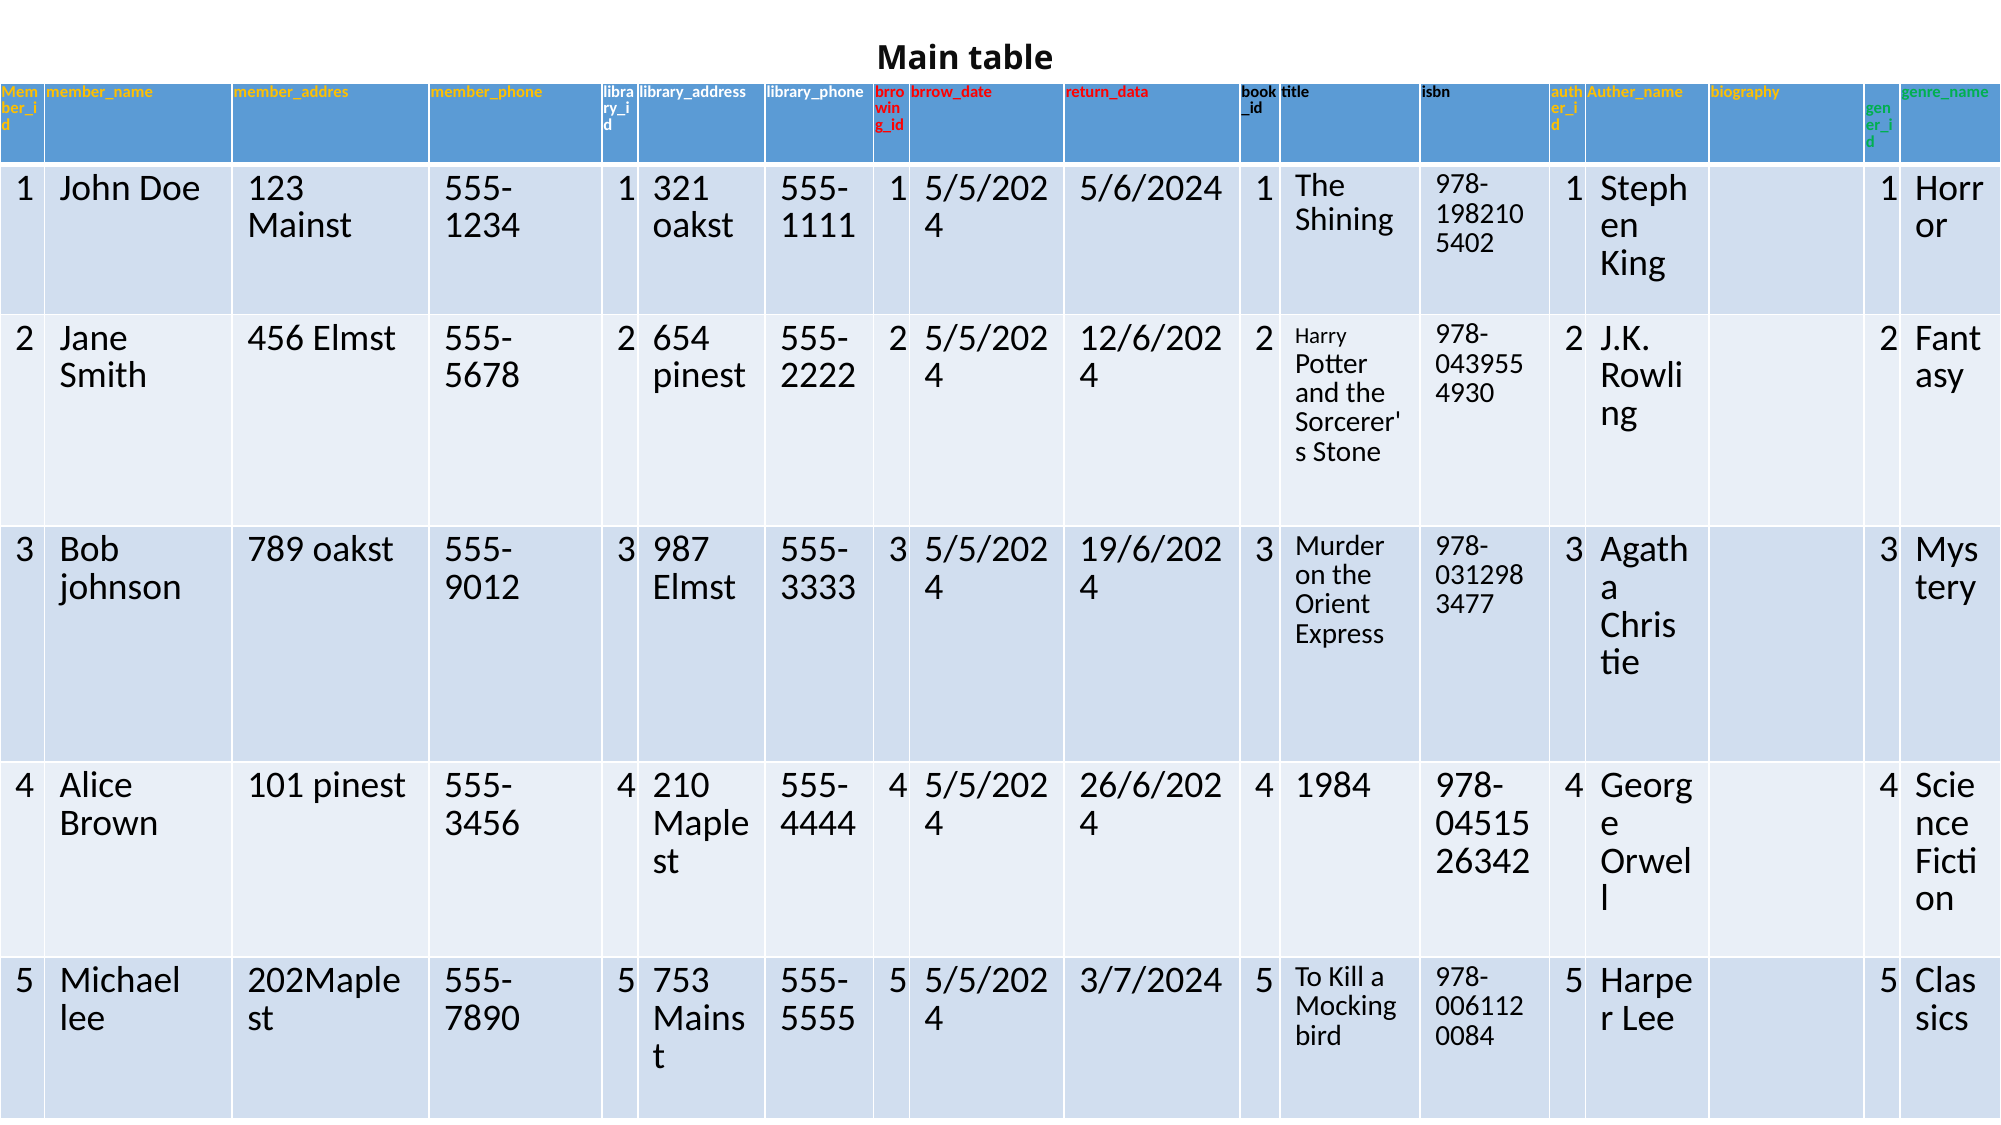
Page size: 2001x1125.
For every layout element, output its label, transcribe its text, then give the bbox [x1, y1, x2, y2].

table_header Member_id [1, 84, 44, 162]
table_header isbn [1421, 84, 1549, 162]
table_header library_address [639, 84, 764, 162]
table_cell 555-4444 [766, 763, 873, 956]
table_cell 555-2222 [766, 315, 873, 525]
table_cell 5 [1865, 958, 1899, 1118]
table_cell 210 Maplest [639, 763, 764, 956]
table_cell 555-9012 [430, 527, 601, 761]
table_cell 555-5678 [430, 315, 601, 525]
table_cell 978-0061120084 [1421, 958, 1549, 1118]
table_cell 555-1234 [430, 167, 601, 314]
table_cell The Shining [1281, 167, 1419, 314]
table_cell Horror [1901, 167, 2000, 314]
table_header brrow_date [910, 84, 1063, 162]
table_cell Agatha Christie [1586, 527, 1708, 761]
table_header library_id [603, 84, 637, 162]
table_cell [1710, 167, 1863, 314]
table_cell Mystery [1901, 527, 2000, 761]
table_cell 12/6/2024 [1065, 315, 1239, 525]
table_cell [1710, 527, 1863, 761]
table_cell 2 [1, 315, 44, 525]
table_cell Classics [1901, 958, 2000, 1118]
table_header member_name [45, 84, 231, 162]
table_cell Science Fiction [1901, 763, 2000, 956]
table_cell 978-0312983477 [1421, 527, 1549, 761]
table_cell [1710, 958, 1863, 1118]
table_cell [1710, 763, 1863, 956]
table_cell 5 [874, 958, 909, 1118]
table_cell 978-0439554930 [1421, 315, 1549, 525]
table_header gener_id [1865, 84, 1899, 162]
table_cell 456 Elmst [233, 315, 428, 525]
table_cell 1 [1550, 167, 1585, 314]
table_cell 4 [874, 763, 909, 956]
table_cell Michael lee [45, 958, 231, 1118]
table_cell 321 oakst [639, 167, 764, 314]
table_cell 123 Mainst [233, 167, 428, 314]
table_cell 555-5555 [766, 958, 873, 1118]
table_cell 5 [1, 958, 44, 1118]
table_cell To Kill a Mockingbird [1281, 958, 1419, 1118]
table_cell 1 [1, 167, 44, 314]
table_cell 3 [874, 527, 909, 761]
table_header member_phone [430, 84, 601, 162]
table_cell 555-1111 [766, 167, 873, 314]
table_cell Fantasy [1901, 315, 2000, 525]
table_cell Harry Potter and the Sorcerer's Stone [1281, 315, 1419, 525]
table_cell 19/6/2024 [1065, 527, 1239, 761]
table_cell 3 [1550, 527, 1585, 761]
table_cell 1 [603, 167, 637, 314]
table_cell 5/5/2024 [910, 167, 1063, 314]
table_header brrowing_id [874, 84, 909, 162]
table_header biography [1710, 84, 1863, 162]
table_cell Stephen King [1586, 167, 1708, 314]
table_cell 555-3333 [766, 527, 873, 761]
table_cell John Doe [45, 167, 231, 314]
table_cell 2 [874, 315, 909, 525]
table_cell 654 pinest [639, 315, 764, 525]
table_header genre_name [1901, 84, 2000, 162]
table_cell 987 Elmst [639, 527, 764, 761]
table_cell 2 [1241, 315, 1279, 525]
table_cell 5/6/2024 [1065, 167, 1239, 314]
table_cell 26/6/2024 [1065, 763, 1239, 956]
table_cell 2 [1550, 315, 1585, 525]
table_cell 3 [603, 527, 637, 761]
table_cell 5 [603, 958, 637, 1118]
table_cell 1 [1865, 167, 1899, 314]
table_cell Bob johnson [45, 527, 231, 761]
table_cell 789 oakst [233, 527, 428, 761]
table_cell Murder on the Orient Express [1281, 527, 1419, 761]
table_cell 3/7/2024 [1065, 958, 1239, 1118]
table_cell 2 [603, 315, 637, 525]
table_header member_addres [233, 84, 428, 162]
table_cell George Orwell [1586, 763, 1708, 956]
table_header Auther_name [1586, 84, 1708, 162]
table_cell 5/5/2024 [910, 527, 1063, 761]
table_cell 4 [1241, 763, 1279, 956]
table_cell 555-7890 [430, 958, 601, 1118]
table_cell Alice Brown [45, 763, 231, 956]
table_cell 4 [603, 763, 637, 956]
table_cell Jane Smith [45, 315, 231, 525]
table_cell 1984 [1281, 763, 1419, 956]
table_cell 5 [1550, 958, 1585, 1118]
table_header title [1281, 84, 1419, 162]
table_cell 3 [1865, 527, 1899, 761]
table_cell Harper Lee [1586, 958, 1708, 1118]
table_header book_id [1241, 84, 1279, 162]
table_cell 978-1982105402 [1421, 167, 1549, 314]
table_cell 5/5/2024 [910, 958, 1063, 1118]
table_cell 5/5/2024 [910, 315, 1063, 525]
table_header auther_id [1550, 84, 1585, 162]
table_cell 978-0451526342 [1421, 763, 1549, 956]
table_header library_phone [766, 84, 873, 162]
table_cell 4 [1, 763, 44, 956]
table_cell 2 [1865, 315, 1899, 525]
table_cell 202Maplest [233, 958, 428, 1118]
table_cell 3 [1, 527, 44, 761]
table_cell 4 [1865, 763, 1899, 956]
table_cell 555-3456 [430, 763, 601, 956]
table_header return_data [1065, 84, 1239, 162]
table_cell 5 [1241, 958, 1279, 1118]
table_cell 101 pinest [233, 763, 428, 956]
table_cell 5/5/2024 [910, 763, 1063, 956]
text_box Main table [473, 28, 1458, 82]
table_cell 1 [1241, 167, 1279, 314]
table_cell 3 [1241, 527, 1279, 761]
table_cell 1 [874, 167, 909, 314]
table_cell 753 Mainst [639, 958, 764, 1118]
table_cell 4 [1550, 763, 1585, 956]
table_cell J.K. Rowling [1586, 315, 1708, 525]
table_cell [1710, 315, 1863, 525]
